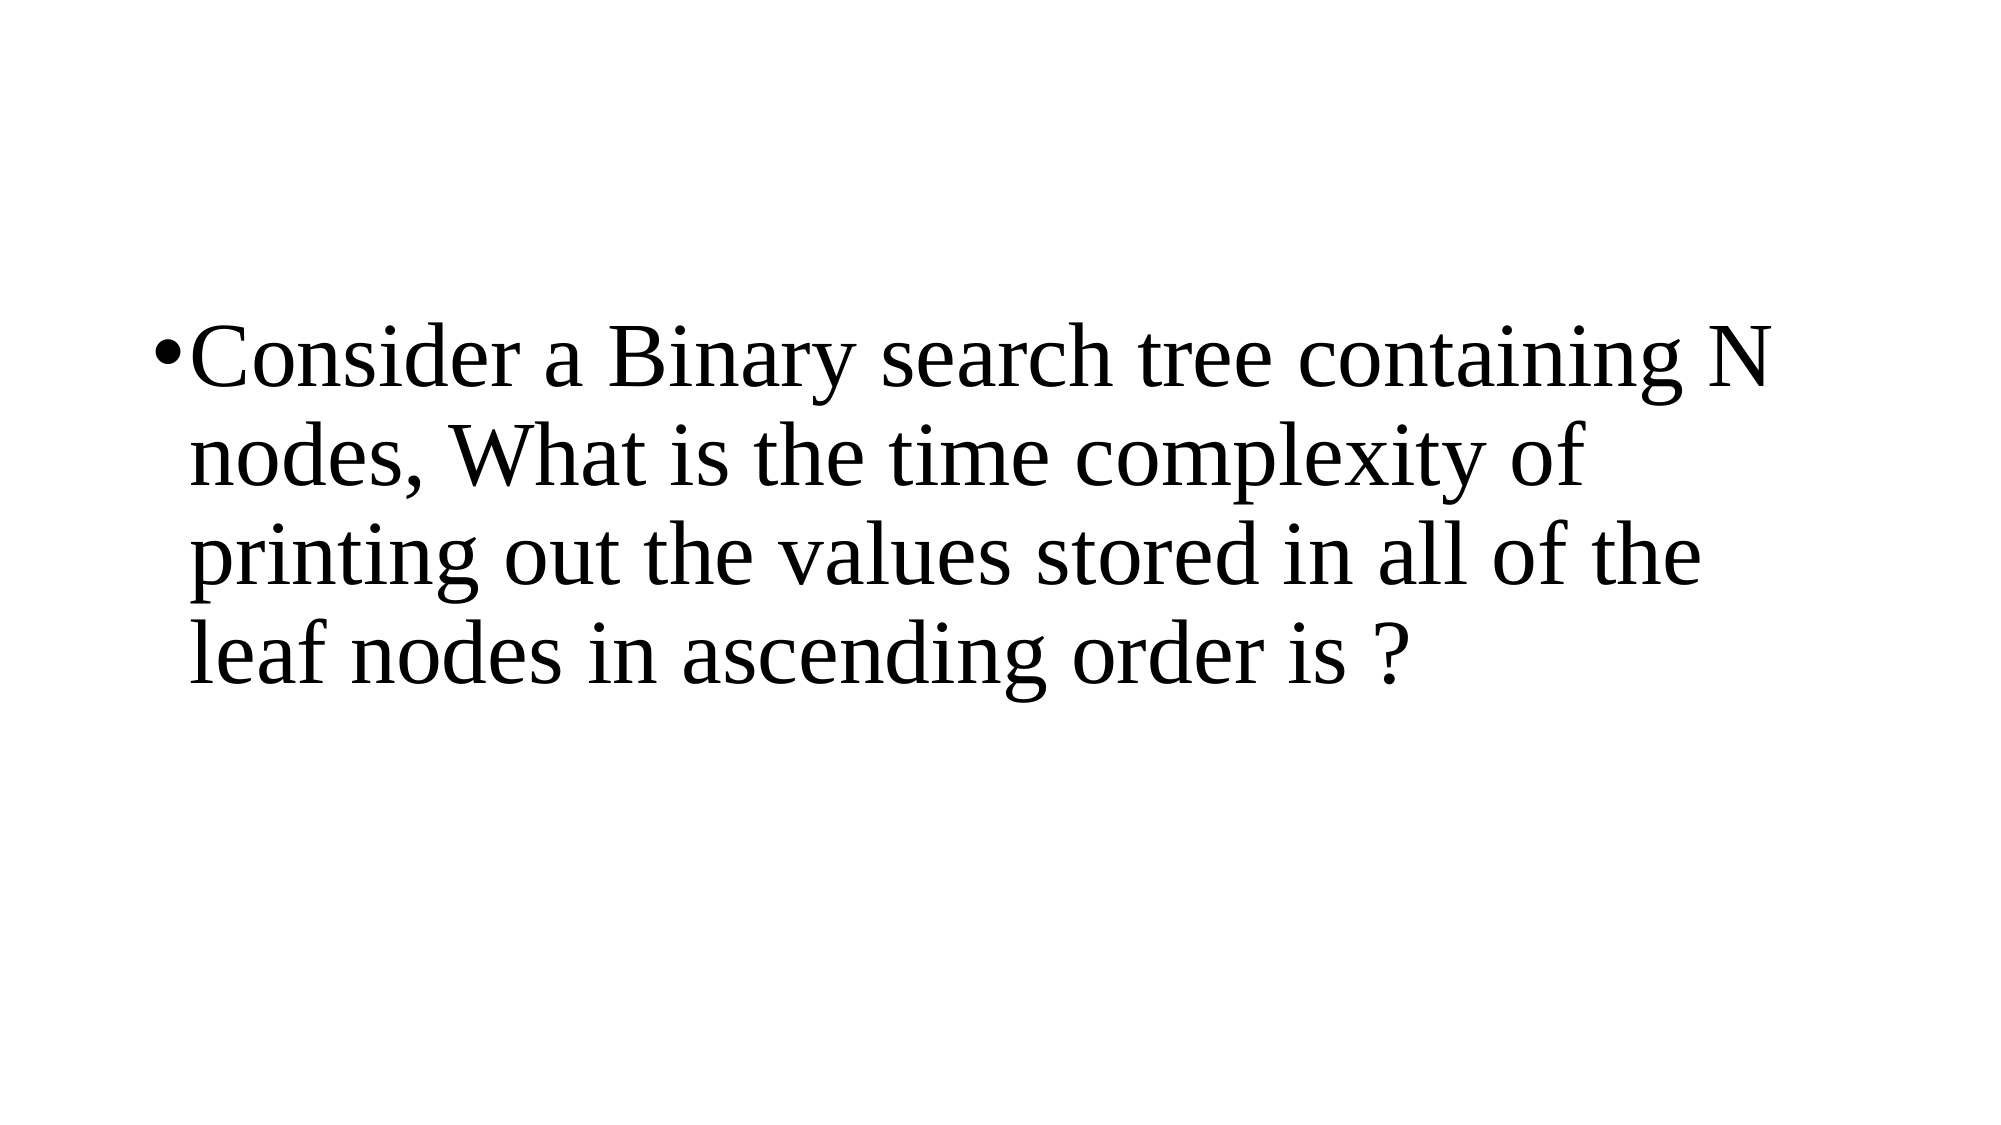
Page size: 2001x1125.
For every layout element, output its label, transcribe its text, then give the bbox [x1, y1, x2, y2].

list Consider a Binary search tree containing N nodes, What is the time complexity of printing out the values stored in all of the leaf nodes in ascending order is ? [137, 299, 1863, 1014]
